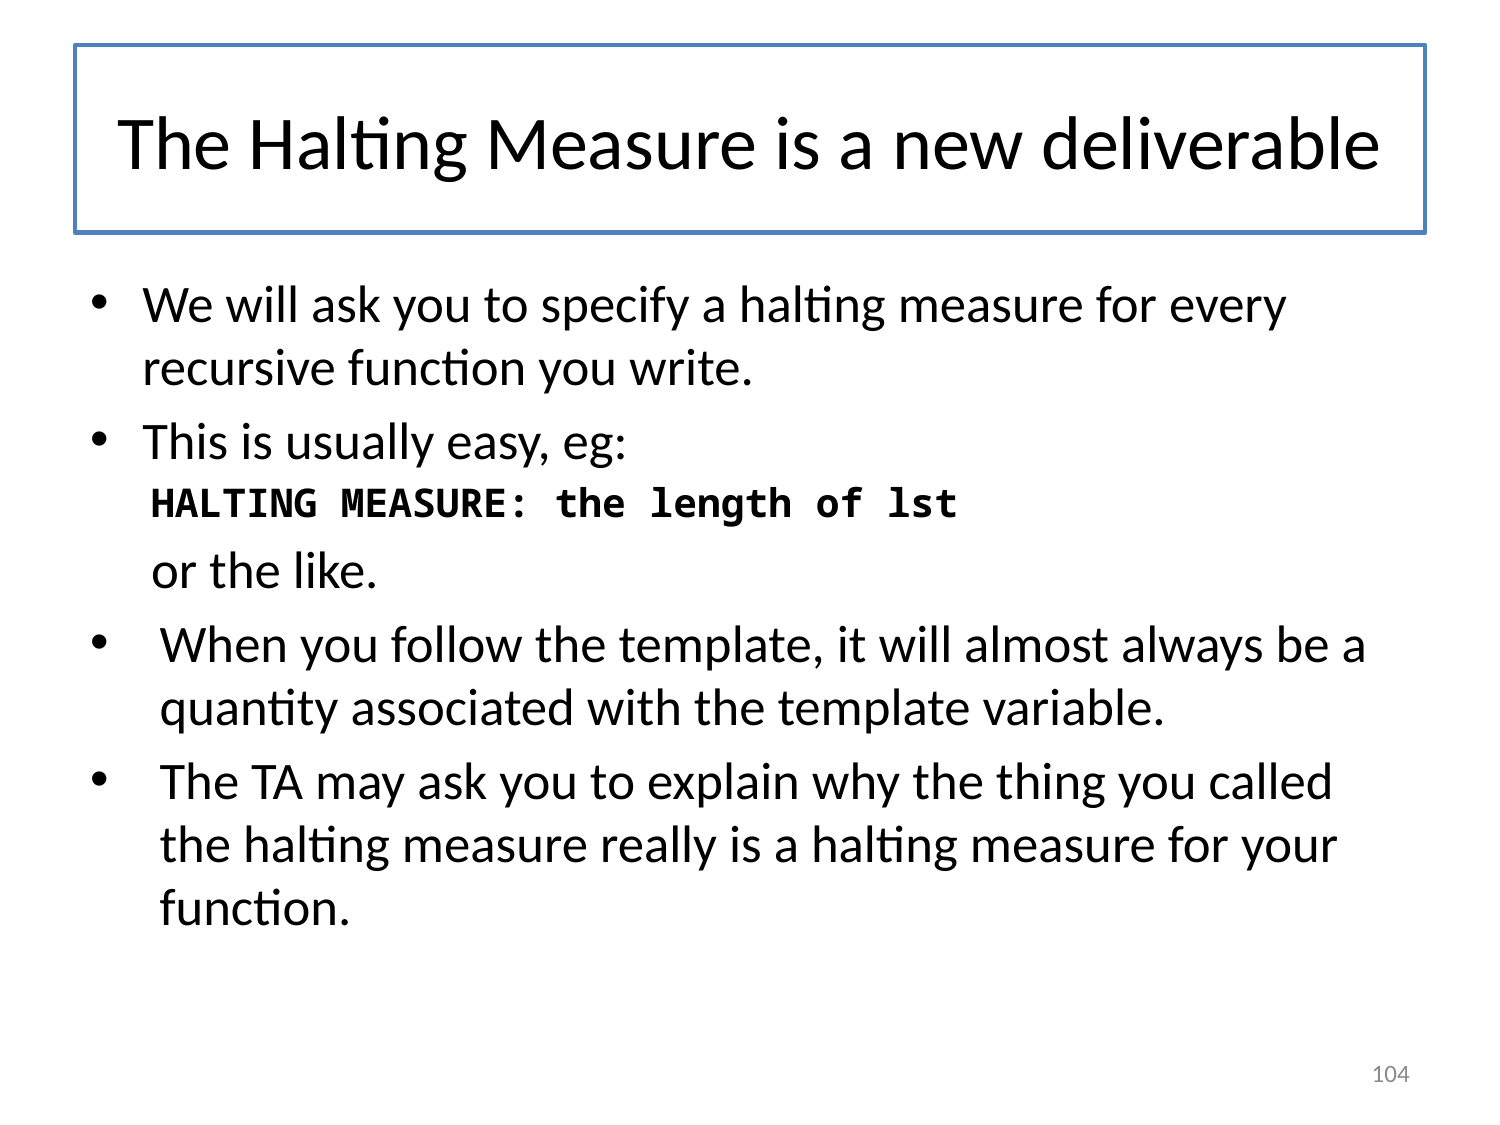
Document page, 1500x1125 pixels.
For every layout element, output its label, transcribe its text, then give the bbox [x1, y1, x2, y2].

slide_number 104 [1074, 1042, 1425, 1103]
title The Halting Measure is a new deliverable [73, 43, 1427, 235]
list We will ask you to specify a halting measure for every recursive function you write. This is usually easy, eg: HALTING MEASURE: the length of lst or the like. When you follow the template, it will almost always be a quantity associated with the template variable. The TA may ask you to explain why the thing you called the halting measure really is a halting measure for your function. [75, 262, 1425, 1005]
